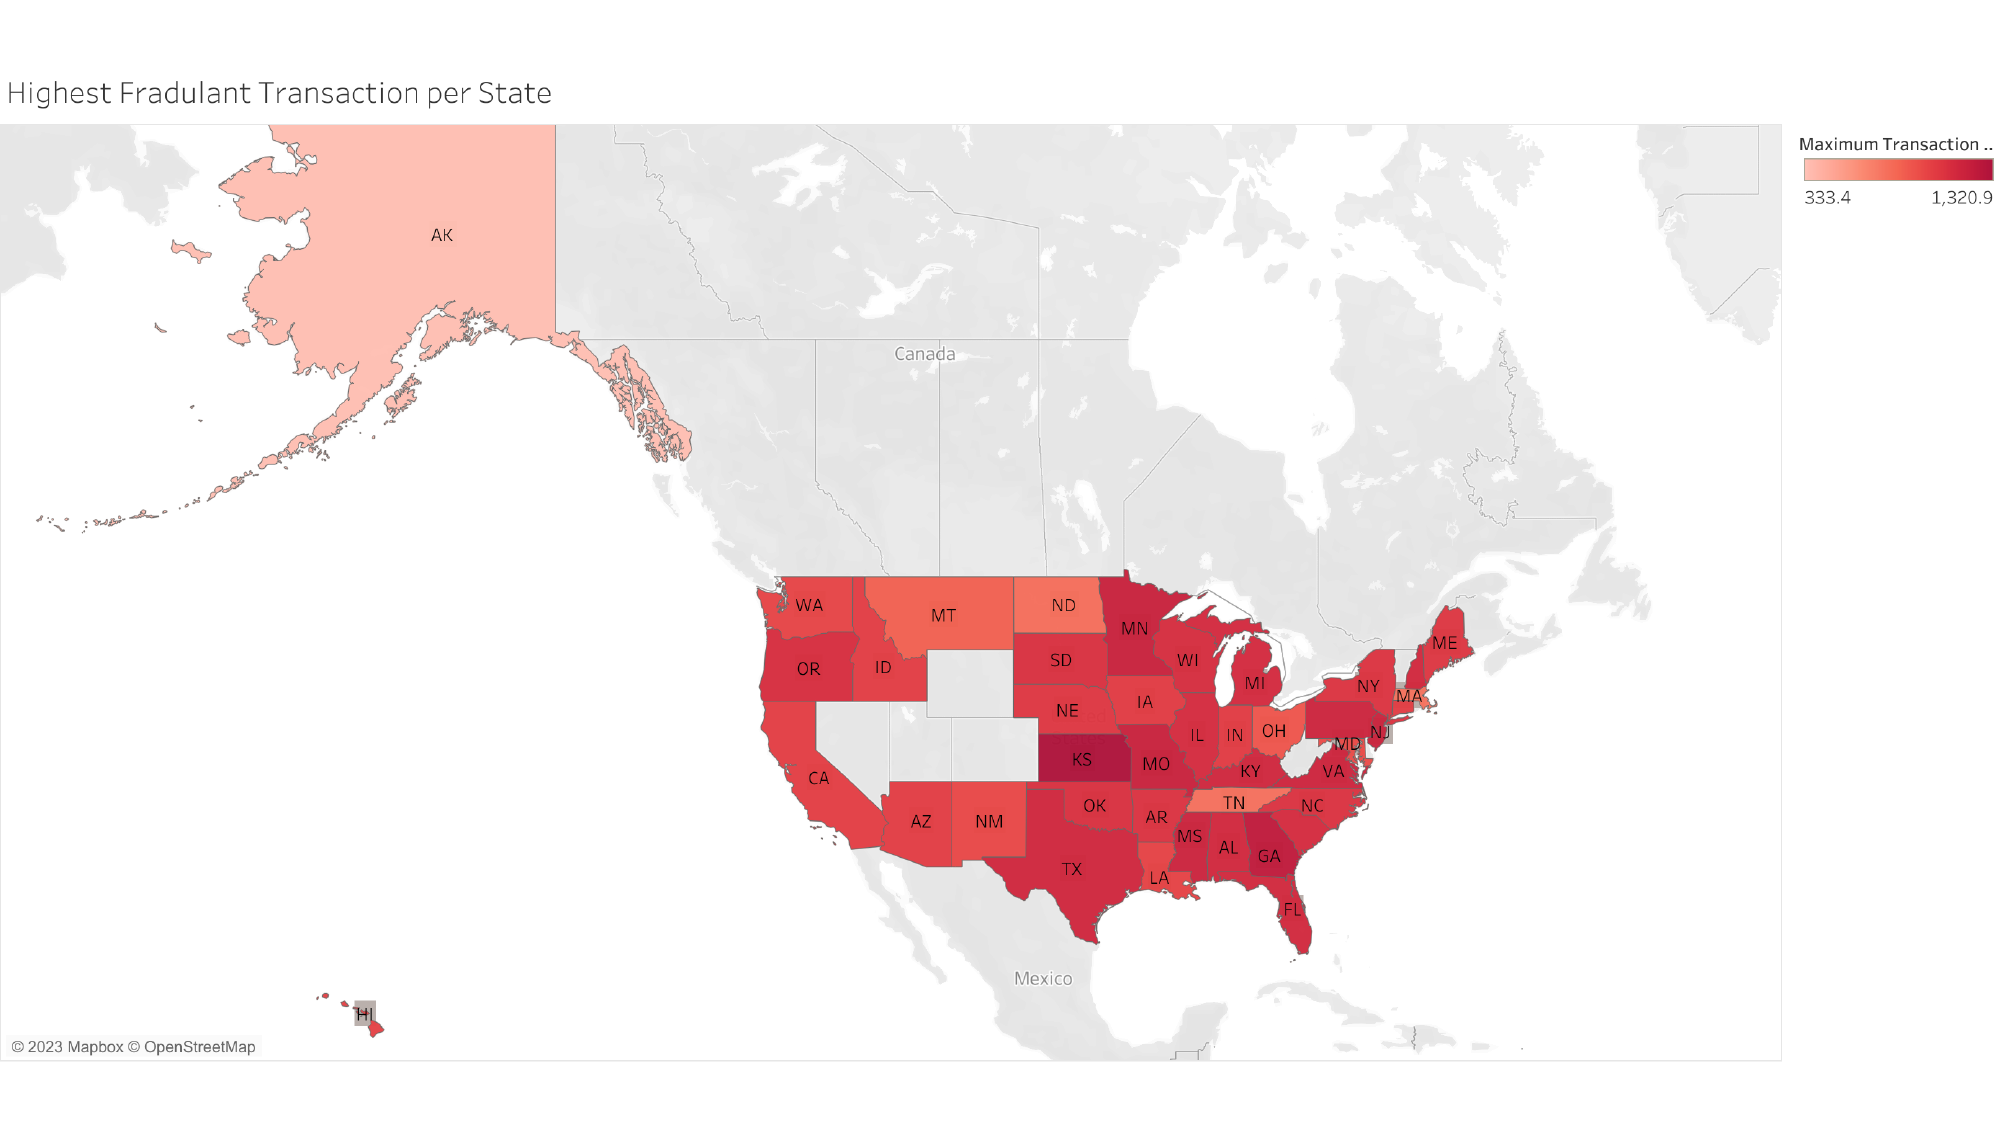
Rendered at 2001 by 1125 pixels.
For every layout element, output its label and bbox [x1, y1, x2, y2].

picture [0, 62, 2000, 1063]
